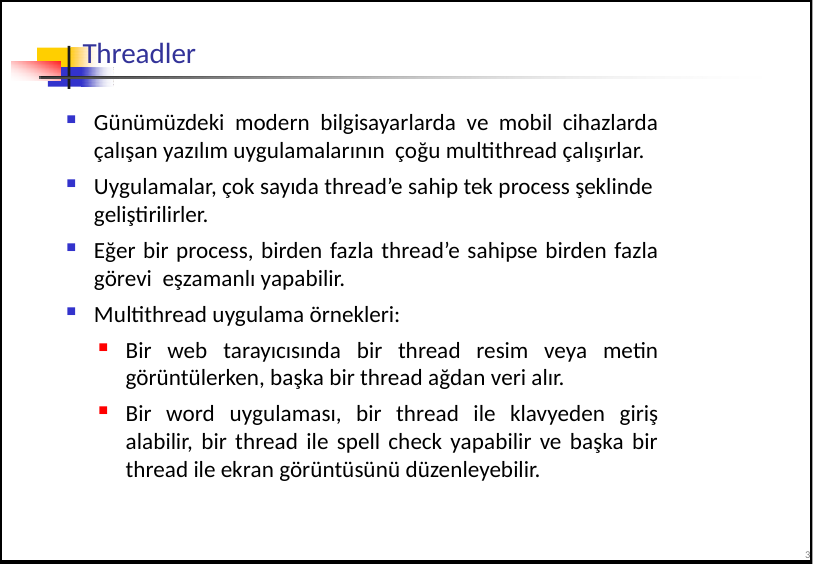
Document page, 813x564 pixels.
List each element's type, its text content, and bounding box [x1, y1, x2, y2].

text_box Günümüzdeki modern bilgisayarlarda ve mobil cihazlarda çalışan yazılım uygulamalarının çoğu multithread çalışırlar. Uygulamalar, çok sayıda thread’e sahip tek process şeklinde geliştirilirler. Eğer bir process, birden fazla thread’e sahipse birden fazla görevi eşzamanlı yapabilir. Multithread uygulama örnekleri: Bir web tarayıcısında bir thread resim veya metin görüntülerken, başka bir thread ağdan veri alır. Bir word uygulaması, bir thread ile klavyeden giriş alabilir, bir thread ile spell check yapabilir ve başka bir thread ile ekran görüntüsünü düzenleyebilir. [64, 97, 743, 564]
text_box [10, 45, 771, 90]
text_box [0, 0, 813, 563]
